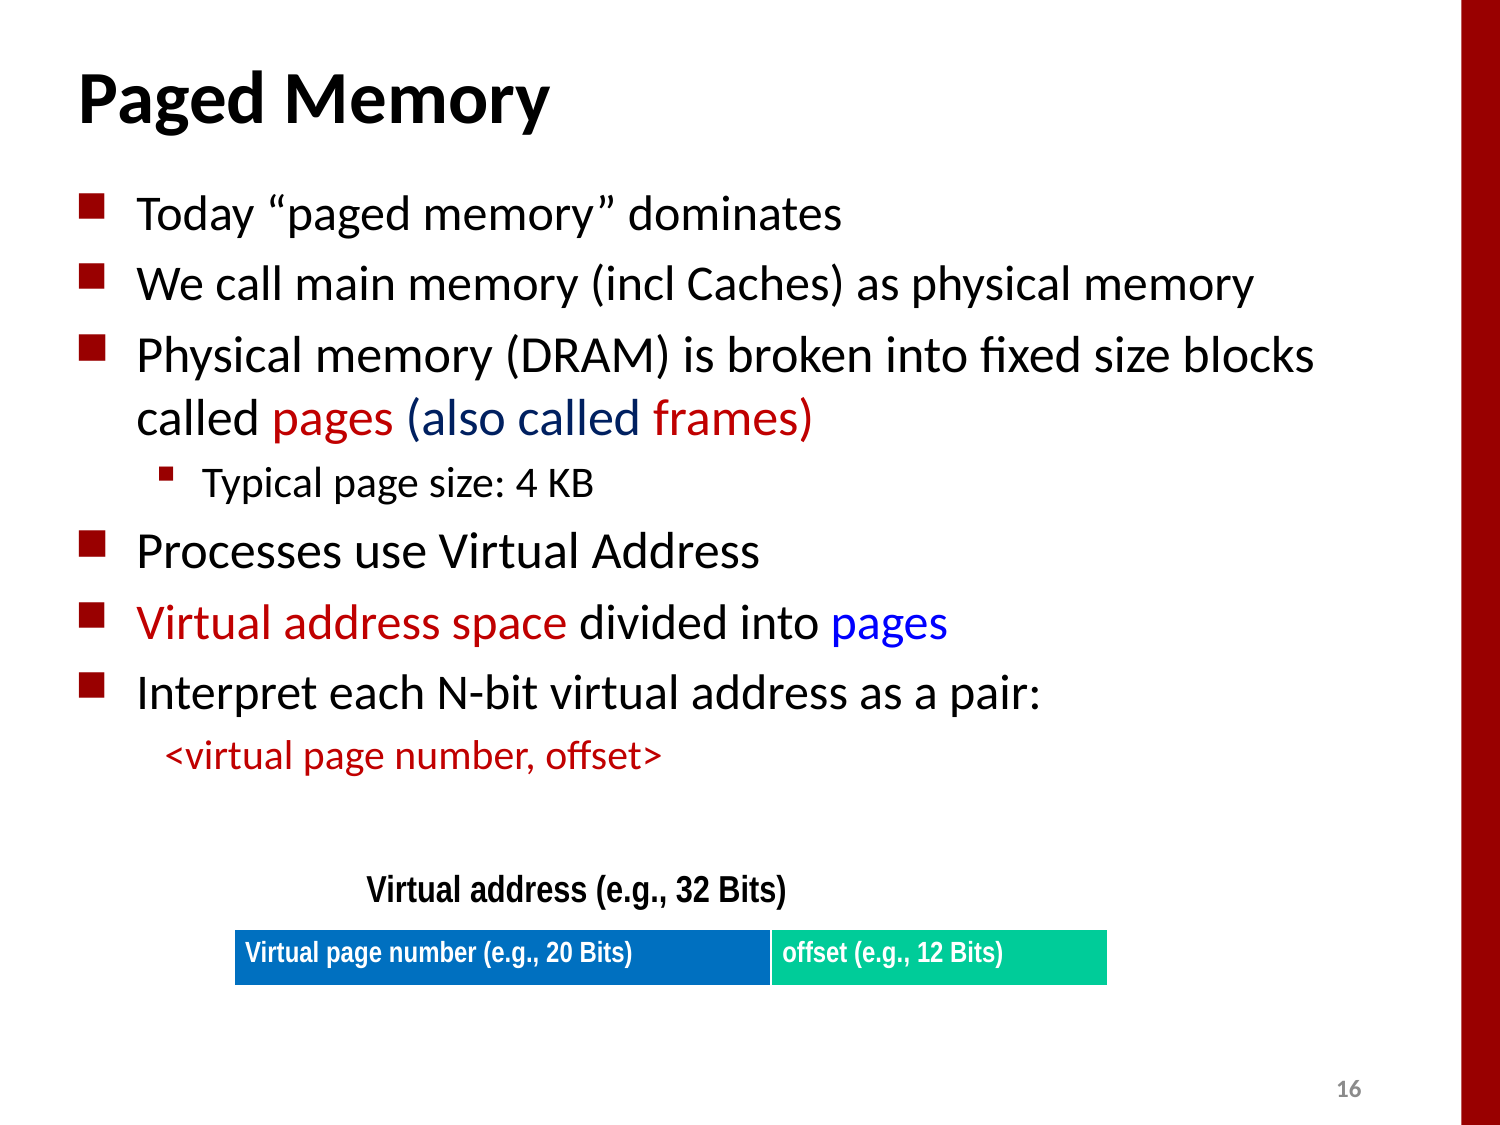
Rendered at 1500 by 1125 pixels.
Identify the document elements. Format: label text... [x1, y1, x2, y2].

table_header offset (e.g., 12 Bits) [772, 930, 1107, 985]
list Today “paged memory” dominates We call main memory (incl Caches) as physical memory Physical memory (DRAM) is broken into fixed size blocks called pages (also called frames) Typical page size: 4 KB Processes use Virtual Address Virtual address space divided into pages Interpret each N-bit virtual address as a pair: <virtual page number, offset> [64, 172, 1361, 1048]
title Paged Memory [63, 30, 1310, 157]
text_box Virtual address (e.g., 32 Bits) [351, 857, 802, 918]
table_header Virtual page number (e.g., 20 Bits) [235, 930, 770, 985]
